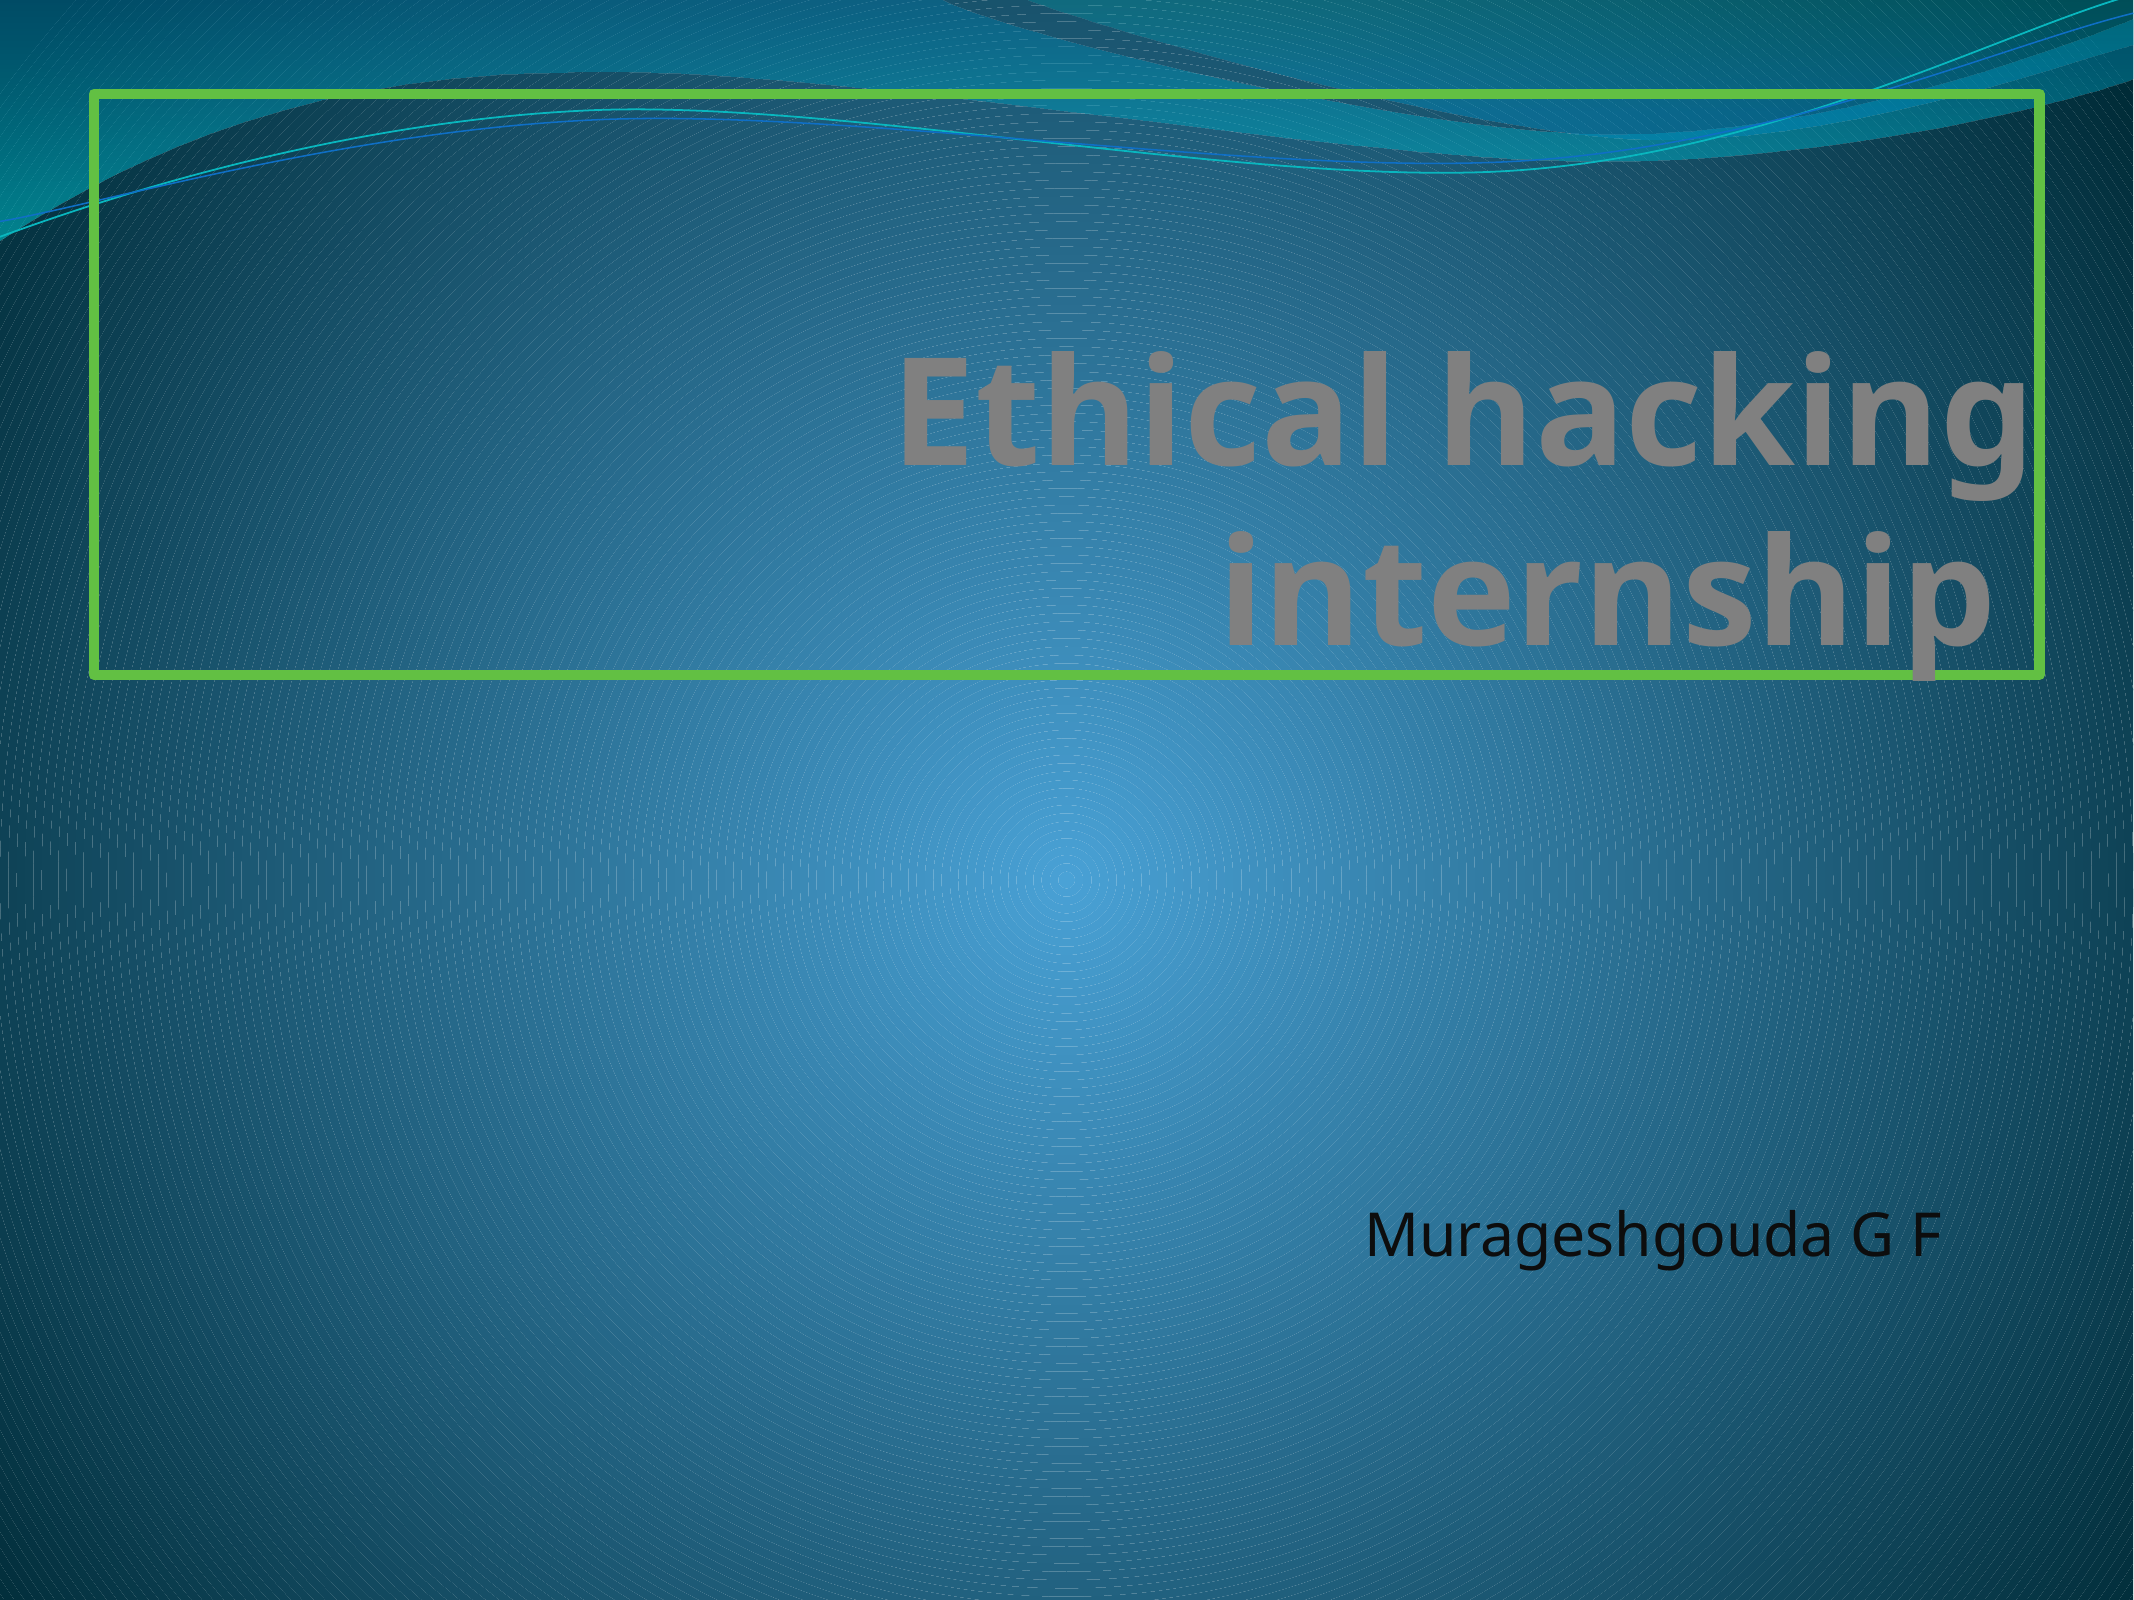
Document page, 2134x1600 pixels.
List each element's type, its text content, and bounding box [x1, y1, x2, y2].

subtitle Murageshgouda G F [941, 1012, 1955, 1342]
title Ethical hacking internship [93, 93, 2040, 676]
picture [2040, 97, 2046, 140]
picture [89, 97, 93, 107]
